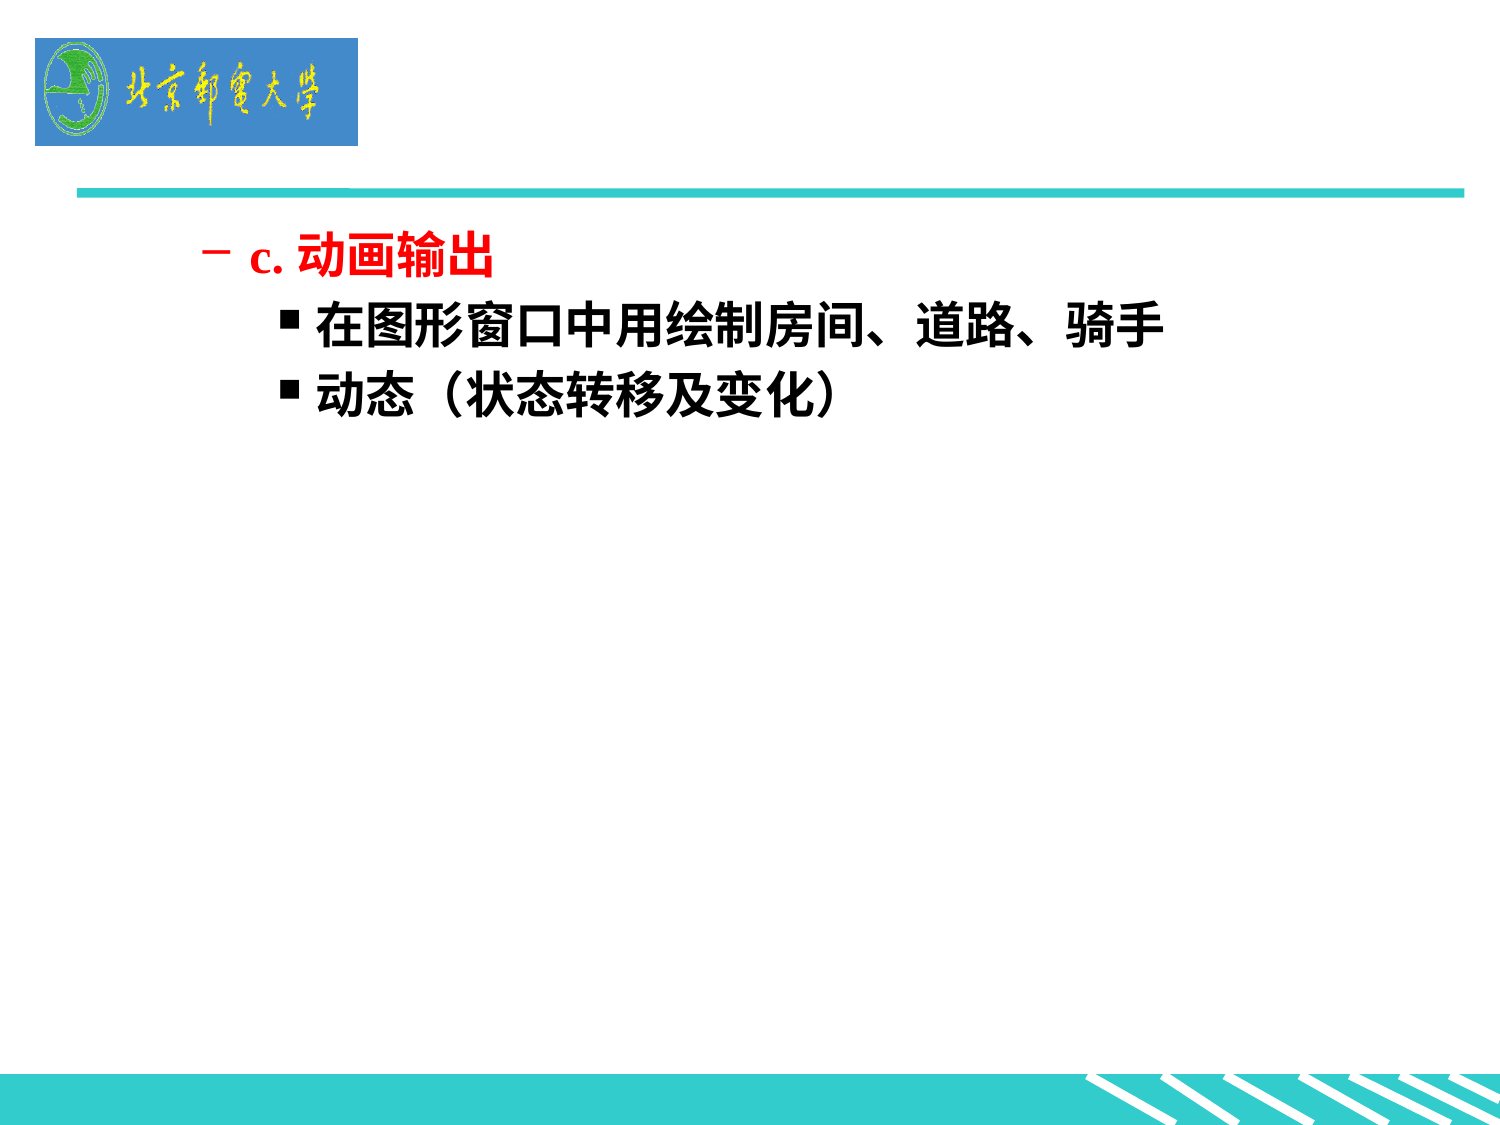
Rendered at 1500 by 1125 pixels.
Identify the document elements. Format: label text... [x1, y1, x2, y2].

list c.动画输出 在图形窗口中用绘制房间、道路、骑手 动态（状态转移及变化） [112, 216, 1388, 974]
picture [34, 37, 358, 146]
slide_number [1137, 1037, 1451, 1113]
